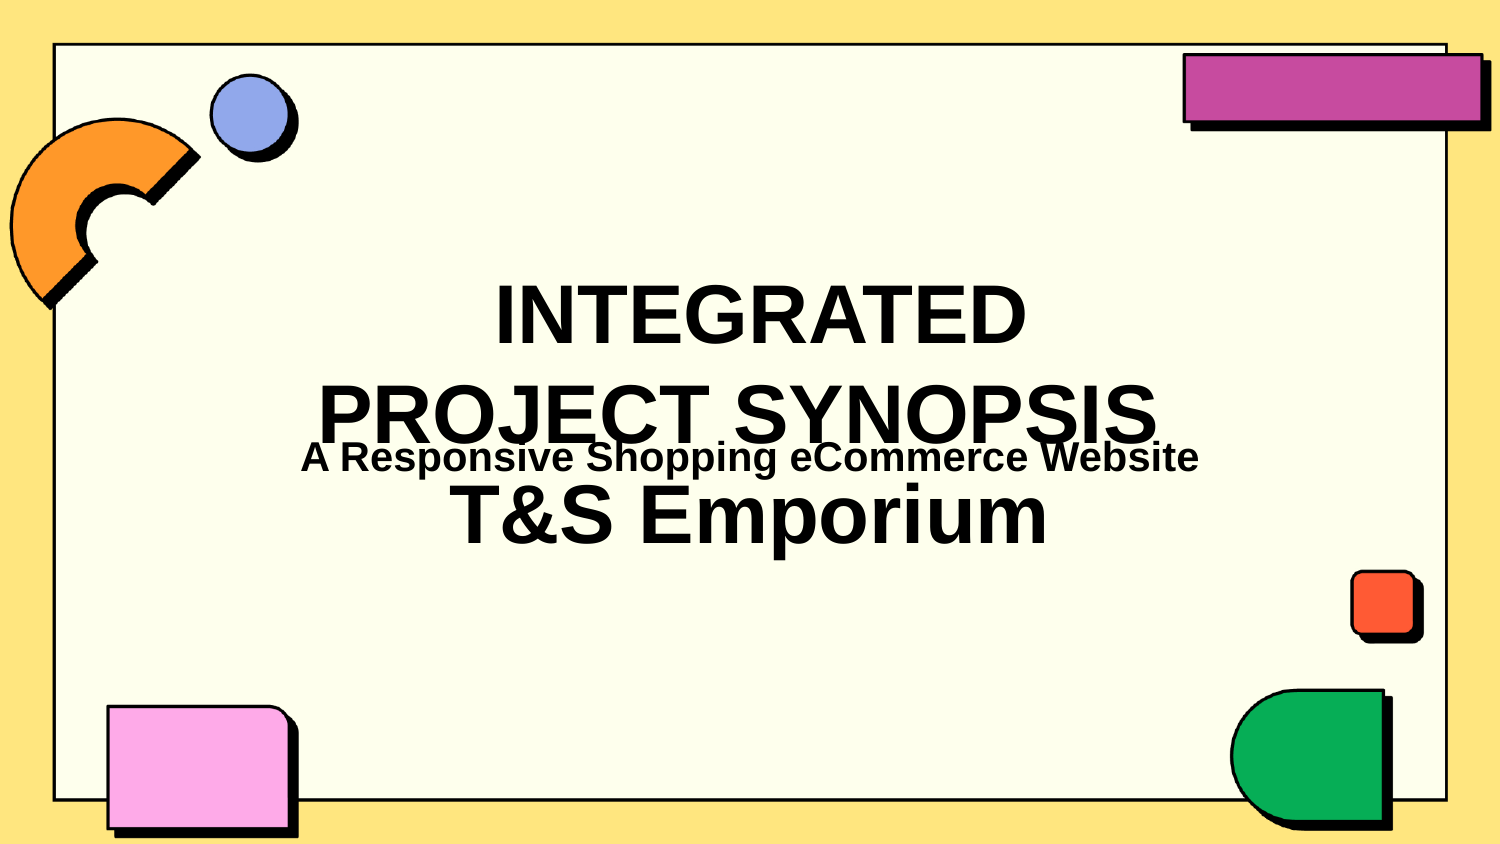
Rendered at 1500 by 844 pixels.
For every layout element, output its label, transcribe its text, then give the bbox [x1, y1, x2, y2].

picture [0, 0, 1500, 844]
text_box INTEGRATED PROJECT SYNOPSIS T&S Emporium [299, 253, 1200, 421]
text_box INTEGRATED PROJECT SYNOPSIS T&S Emporium [299, 487, 1200, 568]
text_box A Responsive Shopping eCommerce Website [149, 421, 1350, 487]
